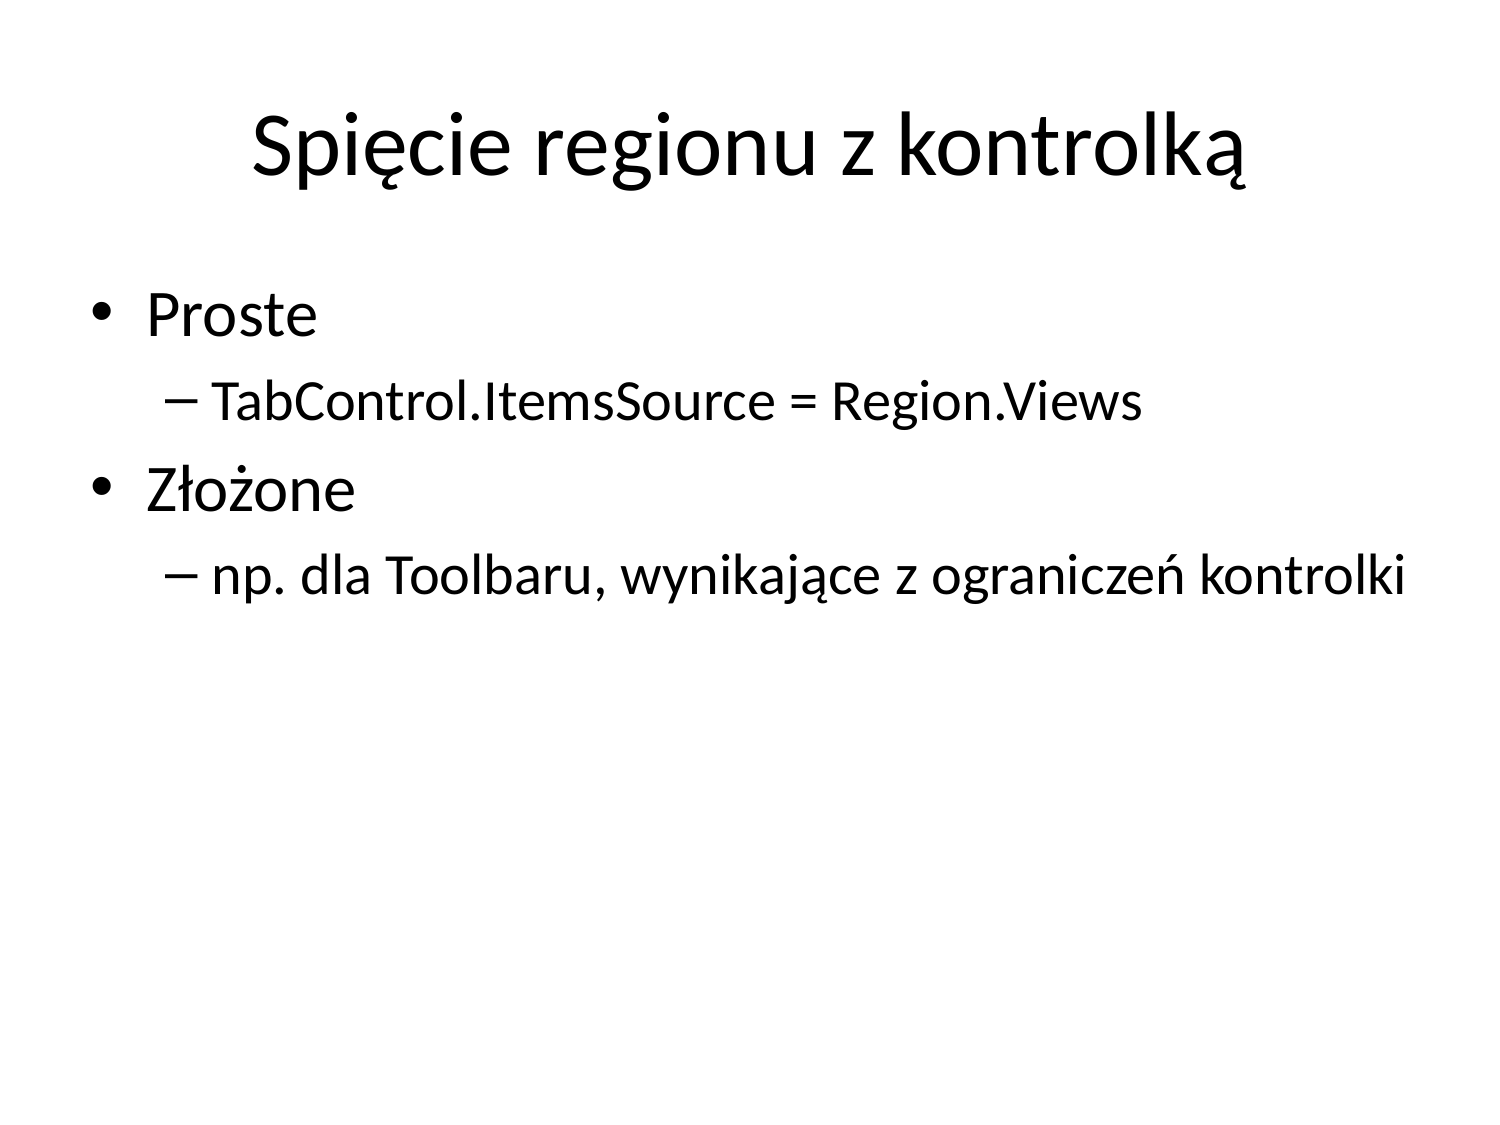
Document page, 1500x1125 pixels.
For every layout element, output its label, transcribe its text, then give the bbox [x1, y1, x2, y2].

list Proste TabControl.ItemsSource = Region.Views Złożone np. dla Toolbaru, wynikające z ograniczeń kontrolki [75, 262, 1425, 1005]
title Spięcie regionu z kontrolką [75, 45, 1425, 233]
